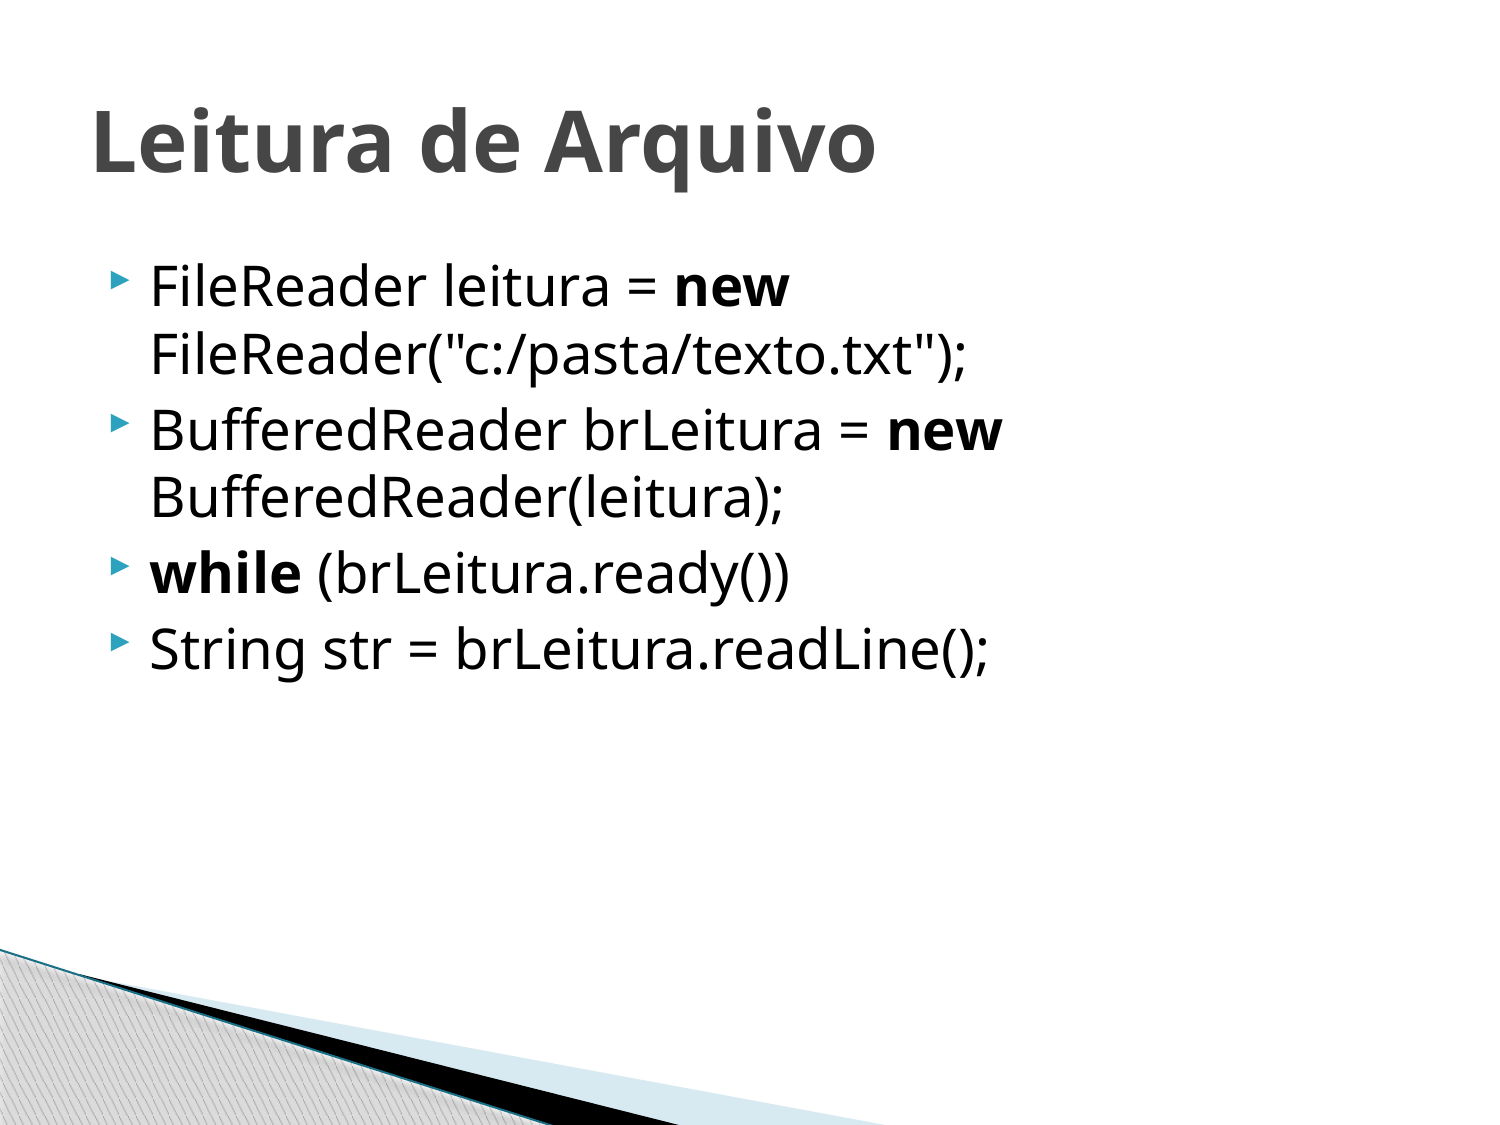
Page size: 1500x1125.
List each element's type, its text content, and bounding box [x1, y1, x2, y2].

list FileReader leitura = new FileReader("c:/pasta/texto.txt"); BufferedReader brLeitura = new BufferedReader(leitura); while (brLeitura.ready()) String str = brLeitura.readLine(); [75, 243, 1425, 986]
title Leitura de Arquivo [75, 45, 1425, 233]
